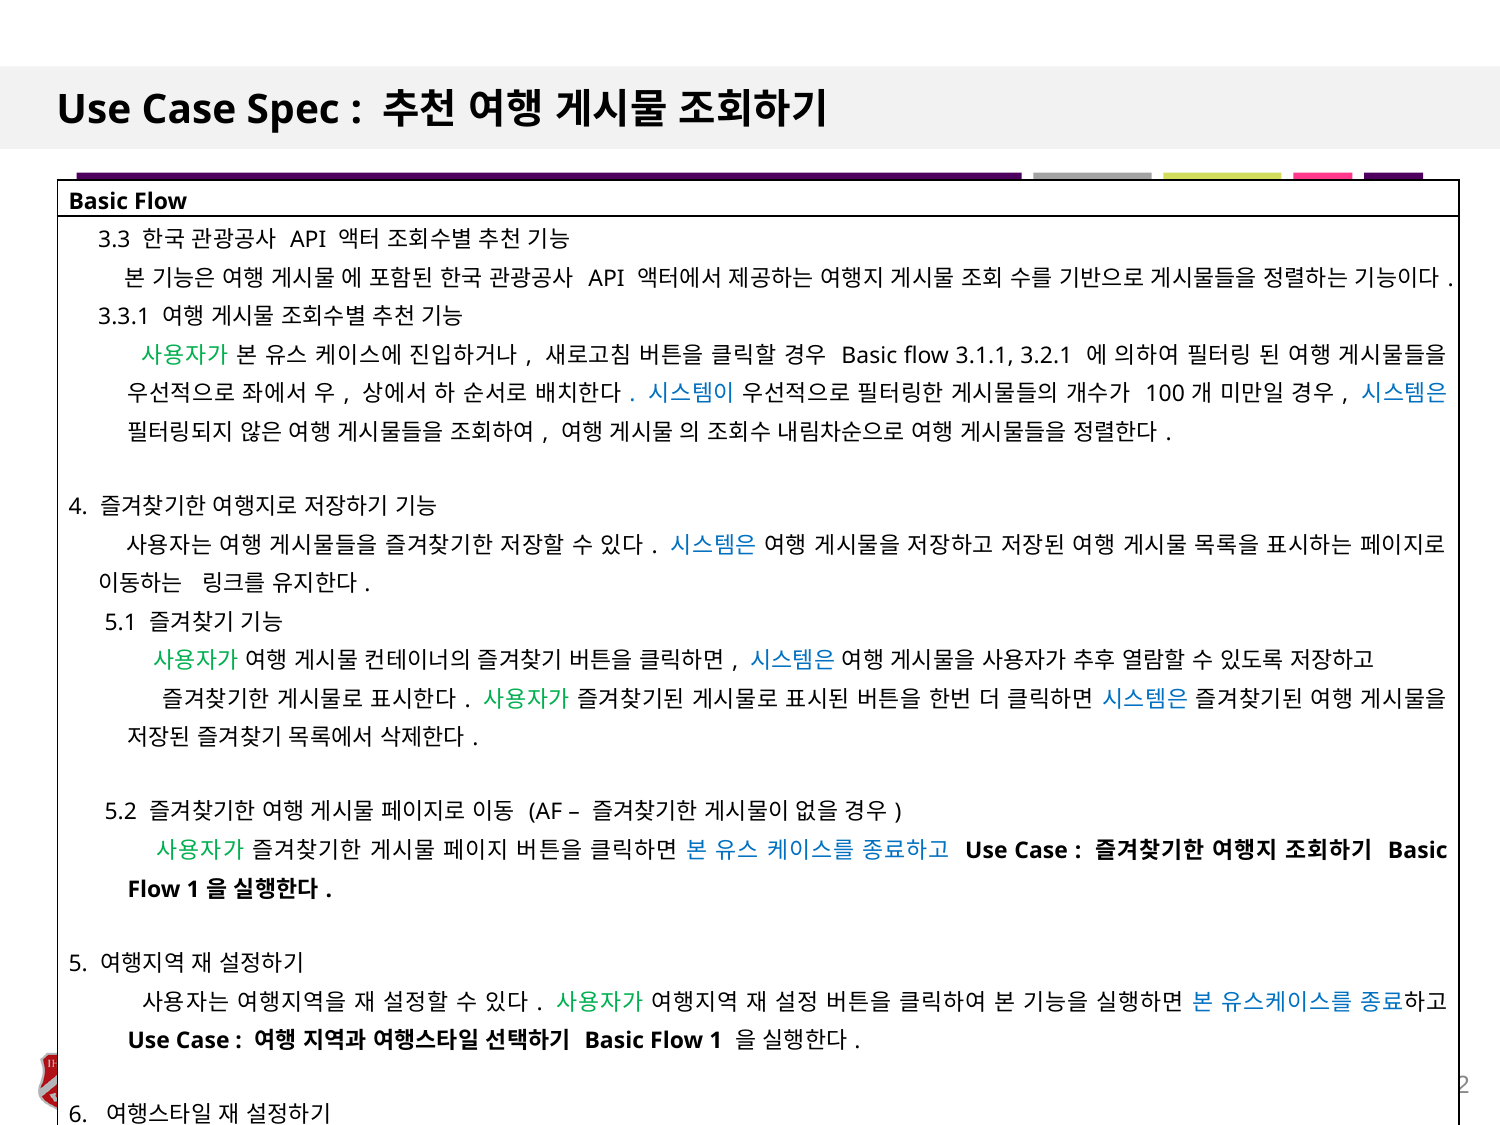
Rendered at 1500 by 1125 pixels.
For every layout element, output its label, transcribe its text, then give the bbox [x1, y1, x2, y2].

table_cell 3.3 한국 관광공사 API 액터 조회수별 추천 기능 본 기능은 여행 게시물 에 포함된 한국 관광공사 API 액터에서 제공하는 여행지 게시물 조회 수를 기반으로 게시물들을 정렬하는 기능이다. 3.3.1 여행 게시물 조회수별 추천 기능 사용자가 본 유스 케이스에 진입하거나, 새로고침 버튼을 클릭할 경우 Basic flow 3.1.1, 3.2.1 에 의하여 필터링 된 여행 게시물들을 우선적으로 좌에서 우, 상에서 하 순서로 배치한다. 시스템이 우선적으로 필터링한 게시물들의 개수가 100개 미만일 경우, 시스템은 필터링되지 않은 여행 게시물들을 조회하여, 여행 게시물 의 조회수 내림차순으로 여행 게시물들을 정렬한다. 4. 즐겨찾기한 여행지로 저장하기 기능 사용자는 여행 게시물들을 즐겨찾기한 저장할 수 있다. 시스템은 여행 게시물을 저장하고 저장된 여행 게시물 목록을 표시하는 페이지로 이동하는 링크를 유지한다. 5.1 즐겨찾기 기능 사용자가 여행 게시물 컨테이너의 즐겨찾기 버튼을 클릭하면, 시스템은 여행 게시물을 사용자가 추후 열람할 수 있도록 저장하고 즐겨찾기한 게시물로 표시한다. 사용자가 즐겨찾기된 게시물로 표시된 버튼을 한번 더 클릭하면 시스템은 즐겨찾기된 여행 게시물을 저장된 즐겨찾기 목록에서 삭제한다. 5.2 즐겨찾기한 여행 게시물 페이지로 이동 (AF – 즐겨찾기한 게시물이 없을 경우) 사용자가 즐겨찾기한 게시물 페이지 버튼을 클릭하면 본 유스 케이스를 종료하고 Use Case : 즐겨찾기한 여행지 조회하기 Basic Flow 1을 실행한다. 5. 여행지역 재 설정하기 사용자는 여행지역을 재 설정할 수 있다. 사용자가 여행지역 재 설정 버튼을 클릭하여 본 기능을 실행하면 본 유스케이스를 종료하고 Use Case : 여행 지역과 여행스타일 선택하기 Basic Flow 1 을 실행한다. 6. 여행스타일 재 설정하기 사용자는 여행스타일을 재 설정할 수 있다. 사용자가 여행스타일 재 설정 버튼을 클릭하여 본 기능을 실행하면 본 유스케이스를 본 유스케이스를 종료하고 Use Case : 여행 지역과 여행스타일 선택하기 Basic Flow 4 를 실행한다. [58, 217, 1458, 1125]
table_header Basic Flow [58, 181, 1458, 215]
slide_number 12 [1460, 1053, 1485, 1114]
picture [0, 1031, 57, 1125]
title Use Case Spec : 추천 여행 게시물 조회하기 [41, 64, 1459, 149]
